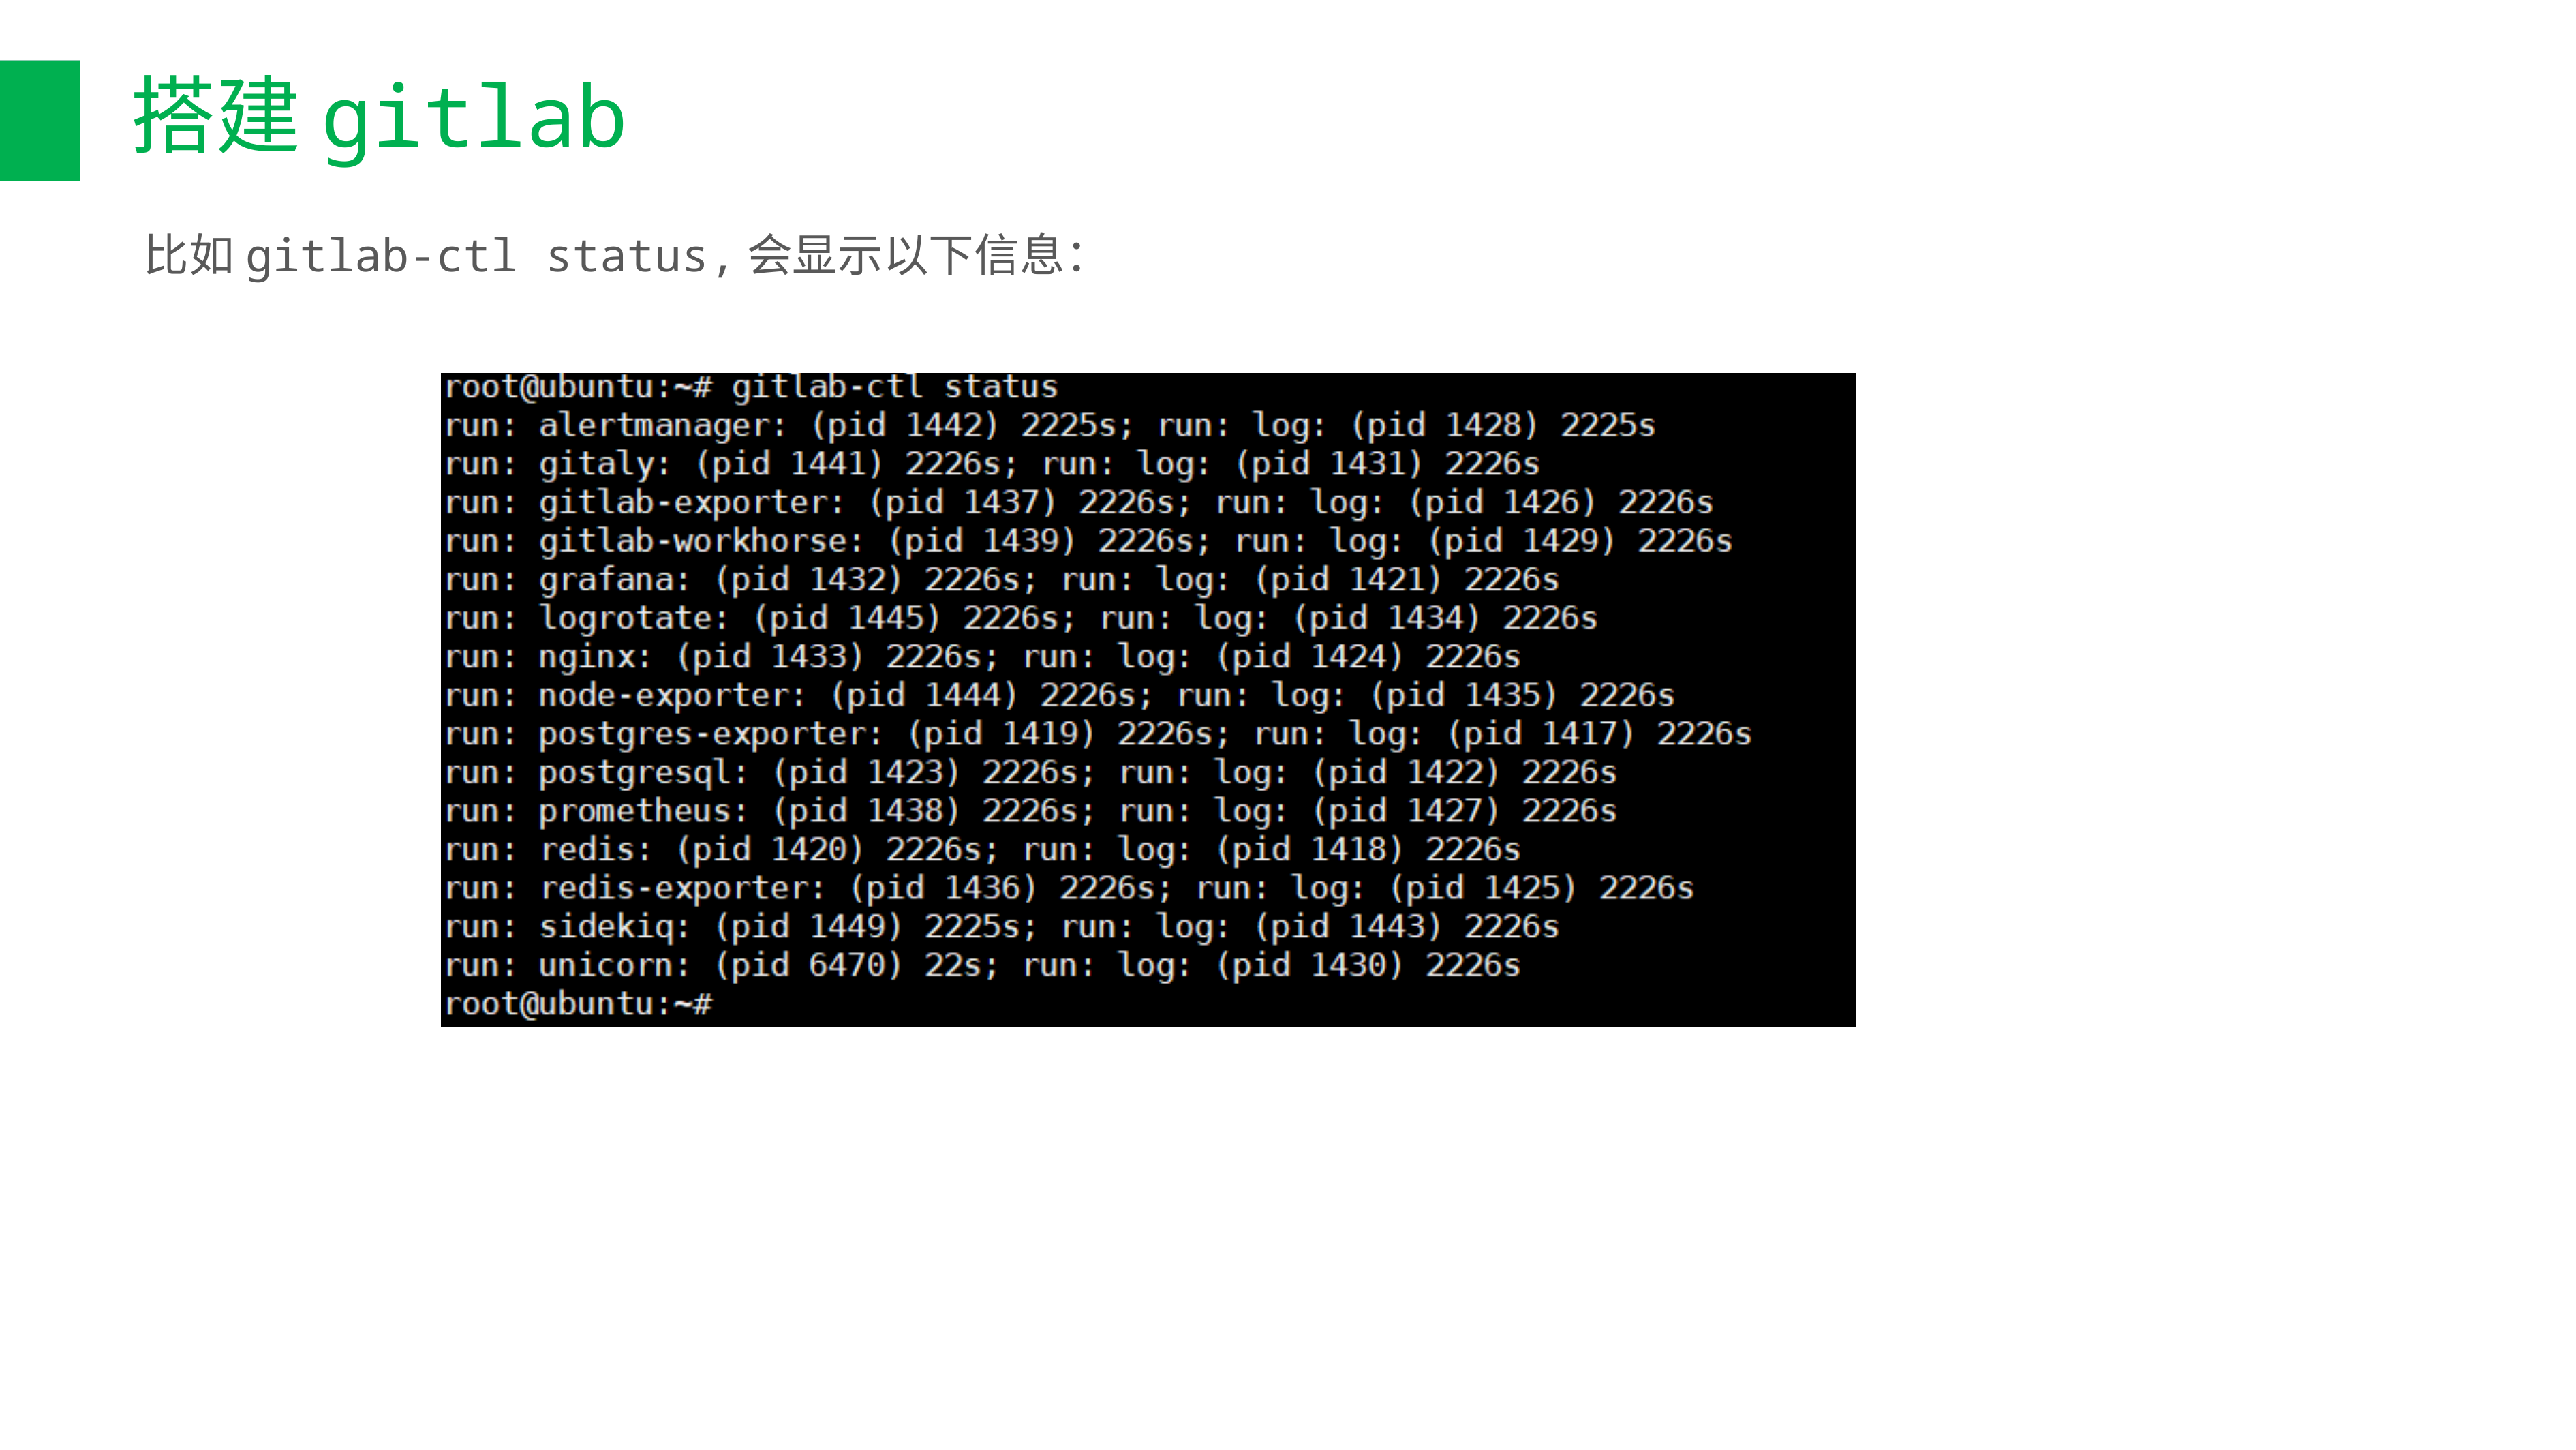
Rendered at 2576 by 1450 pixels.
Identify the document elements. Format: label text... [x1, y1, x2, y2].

picture [441, 372, 1856, 1027]
text_box 比如gitlab-ctl status,会显示以下信息： [133, 221, 1121, 286]
title 搭建gitlab [80, 58, 2496, 181]
text_box [140, 216, 2395, 1391]
